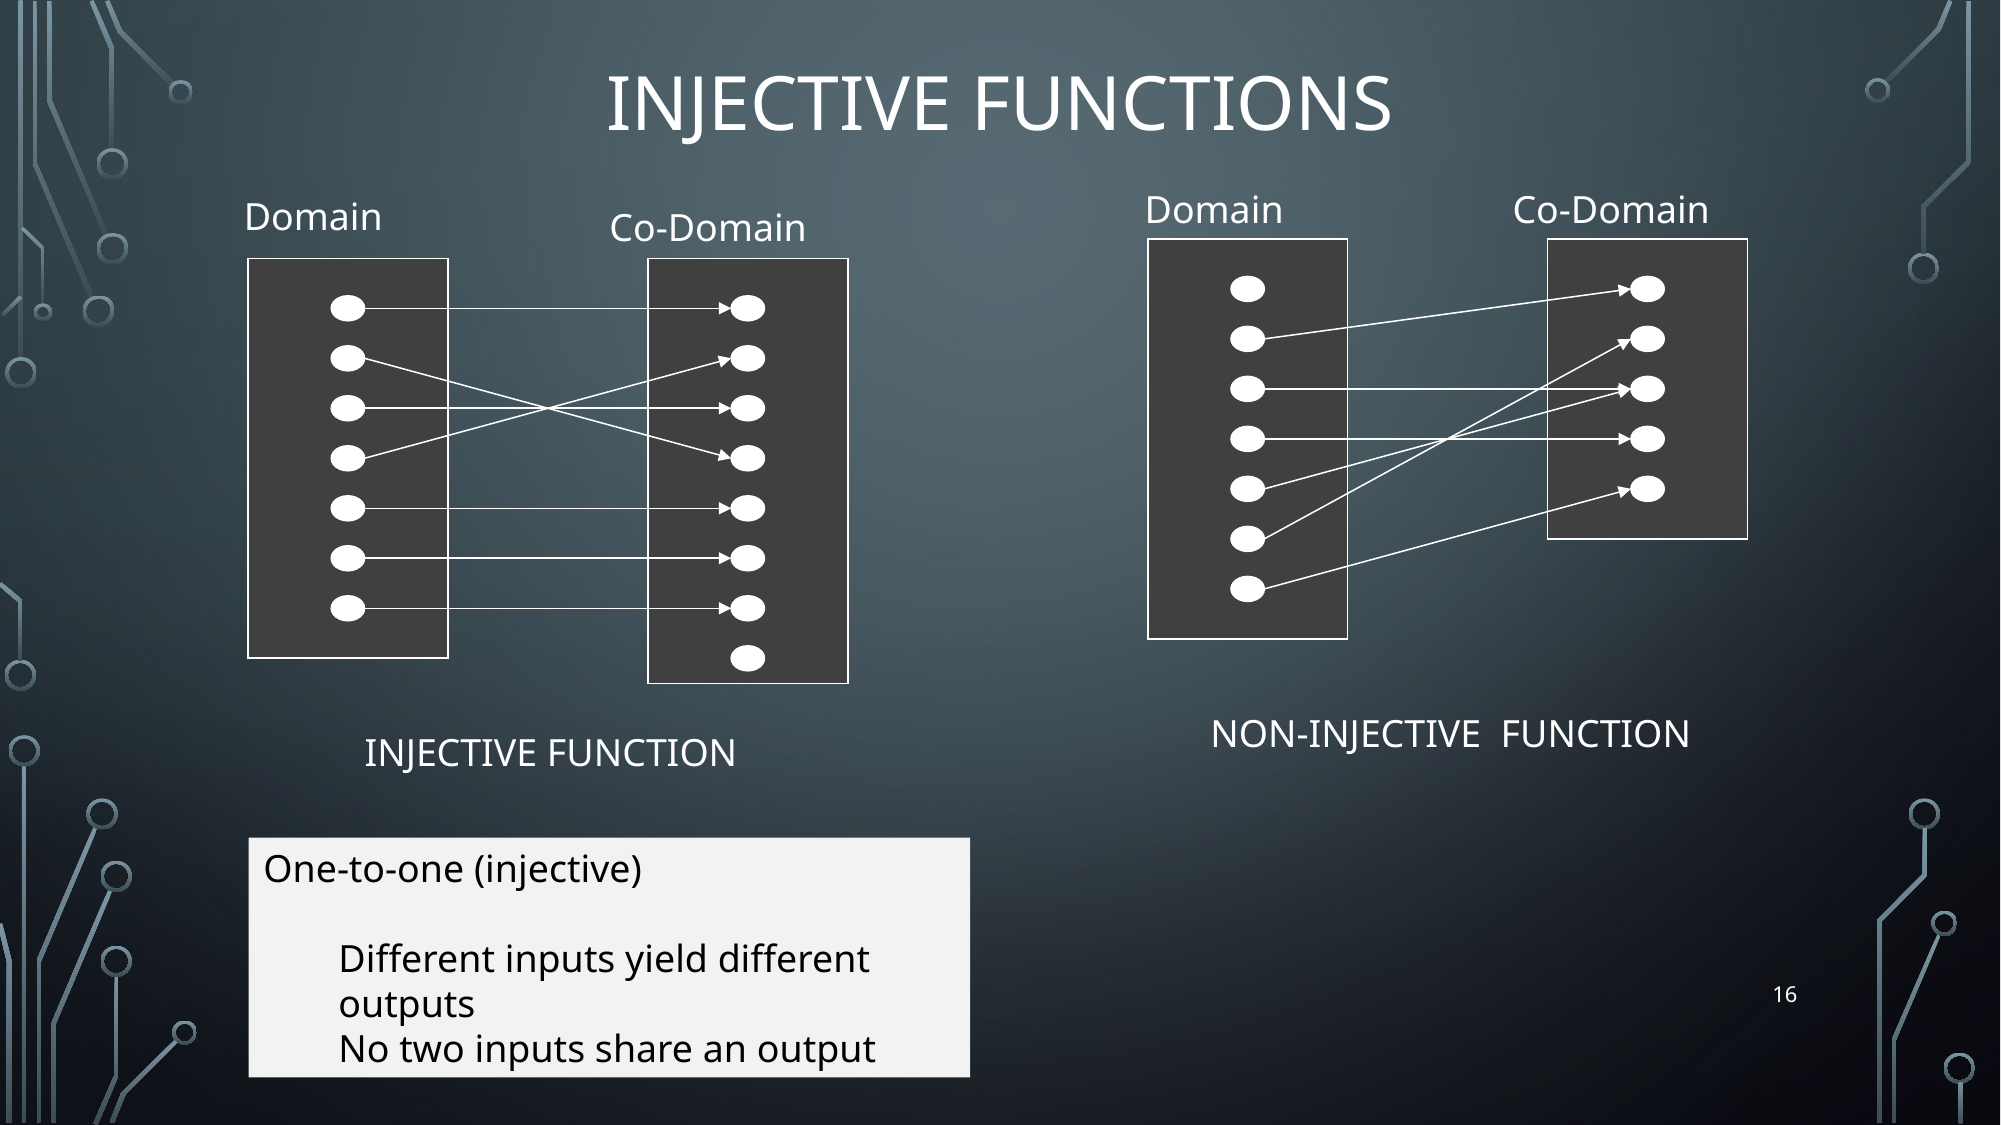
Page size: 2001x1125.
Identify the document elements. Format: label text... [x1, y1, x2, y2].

title Injective Functions [150, 45, 1850, 167]
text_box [1059, 178, 1843, 764]
slide_number 16 [1685, 965, 1813, 1025]
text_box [241, 184, 860, 783]
